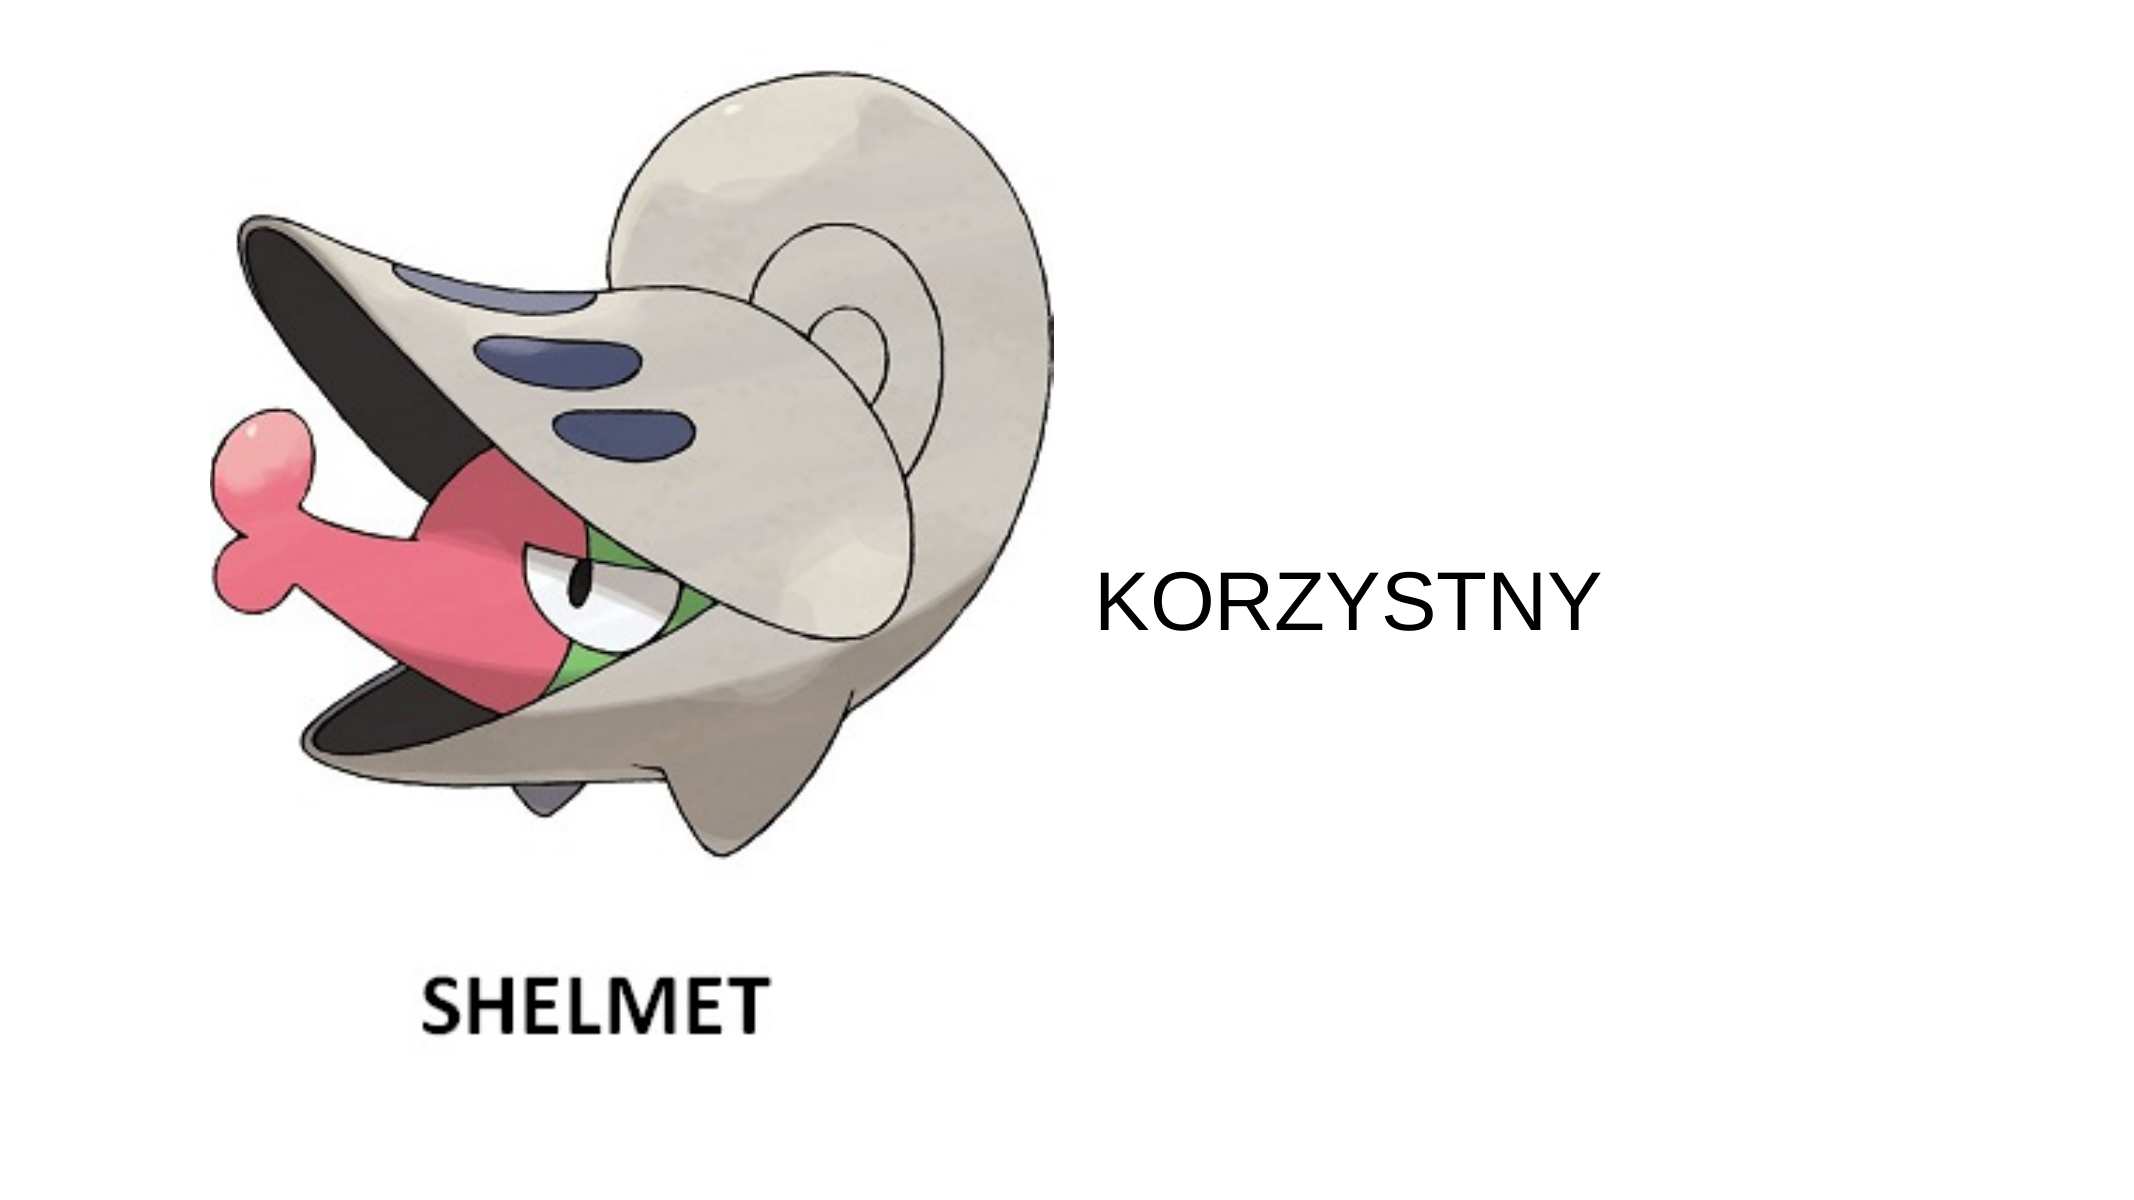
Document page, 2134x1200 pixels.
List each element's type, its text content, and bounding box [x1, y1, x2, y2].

text_box KORZYSTNY [1079, 539, 1860, 655]
picture [209, 44, 1054, 1170]
